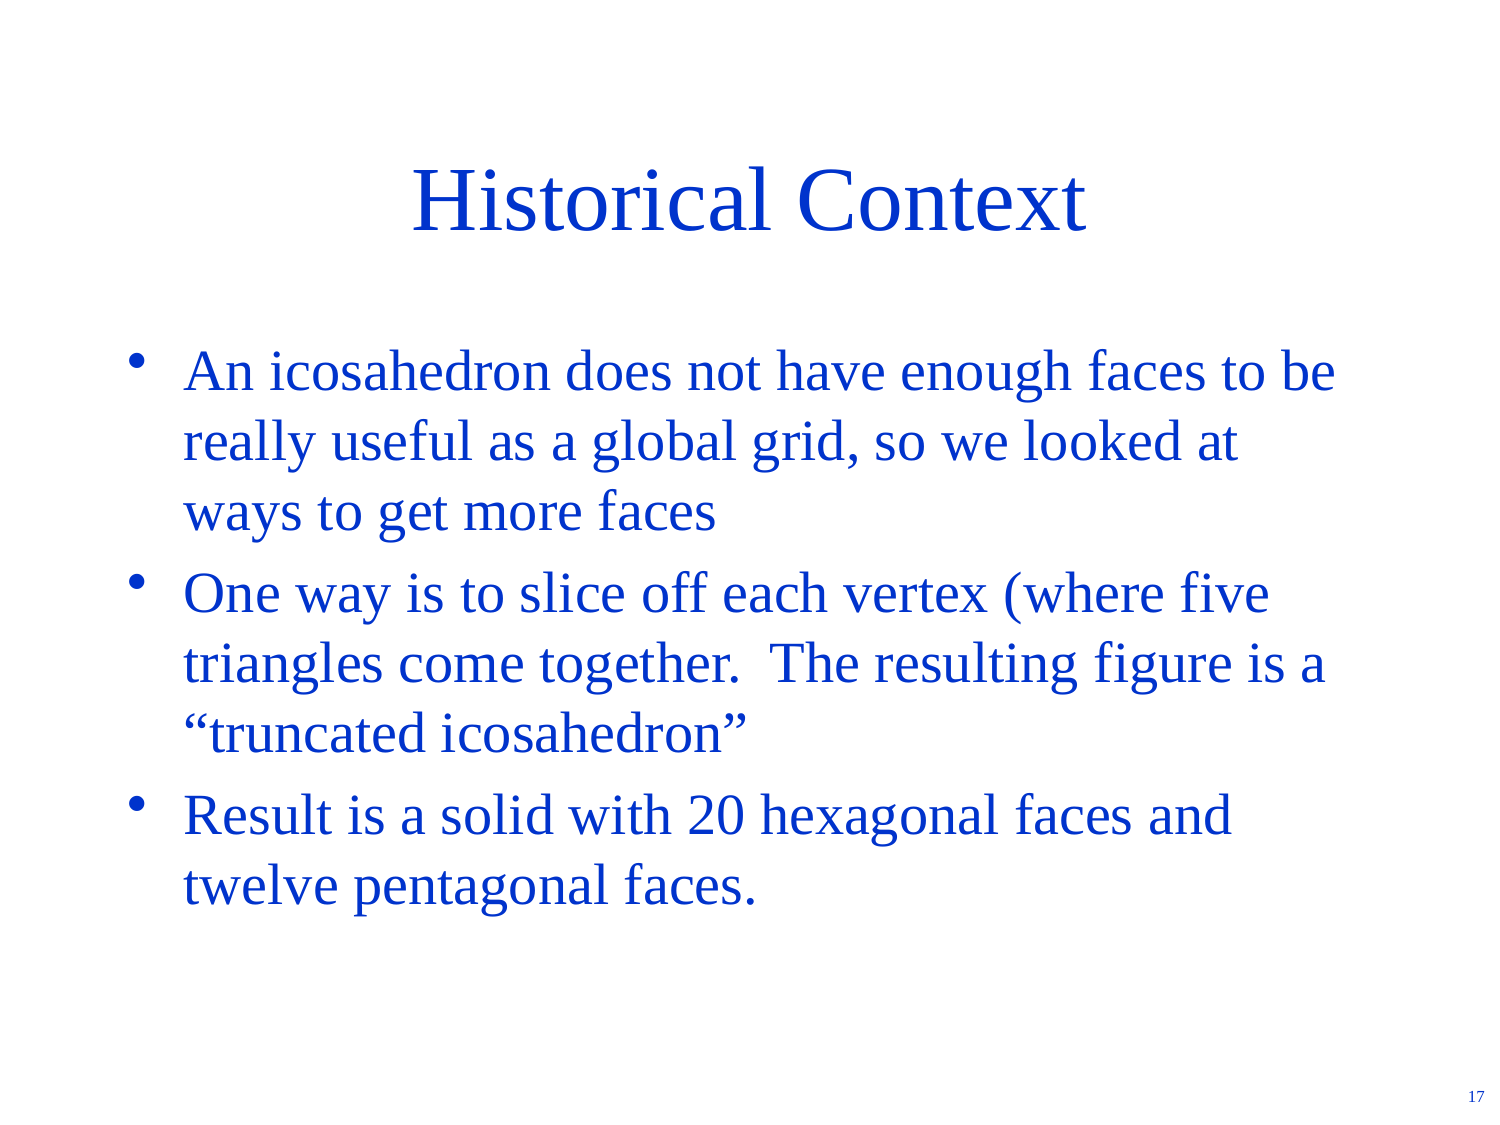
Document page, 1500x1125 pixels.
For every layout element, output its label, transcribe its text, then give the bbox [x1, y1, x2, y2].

slide_number 17 [1074, 1058, 1500, 1101]
list An icosahedron does not have enough faces to be really useful as a global grid, so we looked at ways to get more faces One way is to slice off each vertex (where five triangles come together. The resulting figure is a “truncated icosahedron” Result is a solid with 20 hexagonal faces and twelve pentagonal faces. [112, 324, 1388, 918]
title Historical Context [112, 99, 1388, 288]
